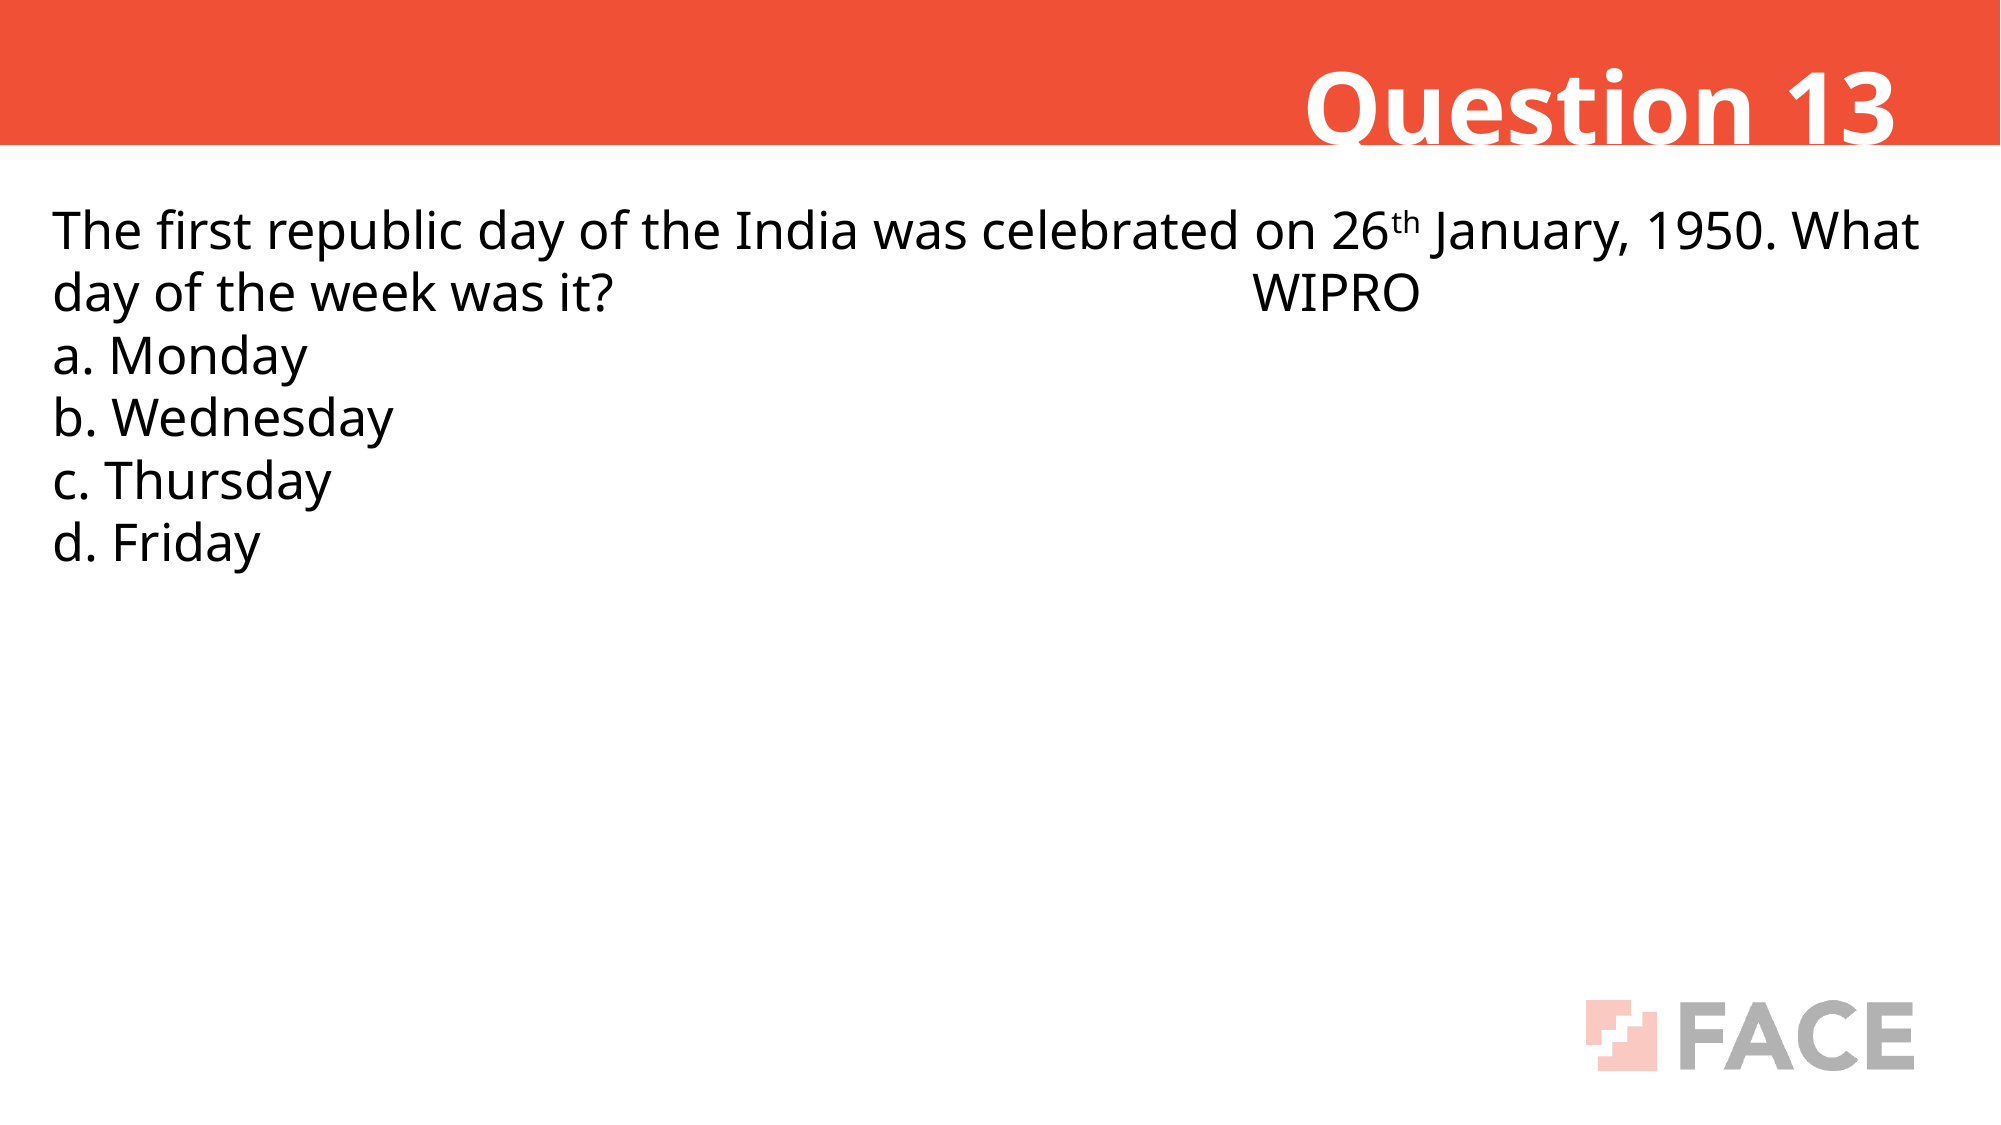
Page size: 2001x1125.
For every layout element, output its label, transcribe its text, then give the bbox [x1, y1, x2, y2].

text_box [0, 0, 2000, 147]
picture [1586, 1000, 1914, 1072]
text_box The first republic day of the India was celebrated on 26th January, 1950. What day of the week was it? WIPRO a. Monday b. Wednesday c. Thursday d. Friday [37, 189, 1963, 580]
text_box Question 13 [638, 37, 1914, 173]
